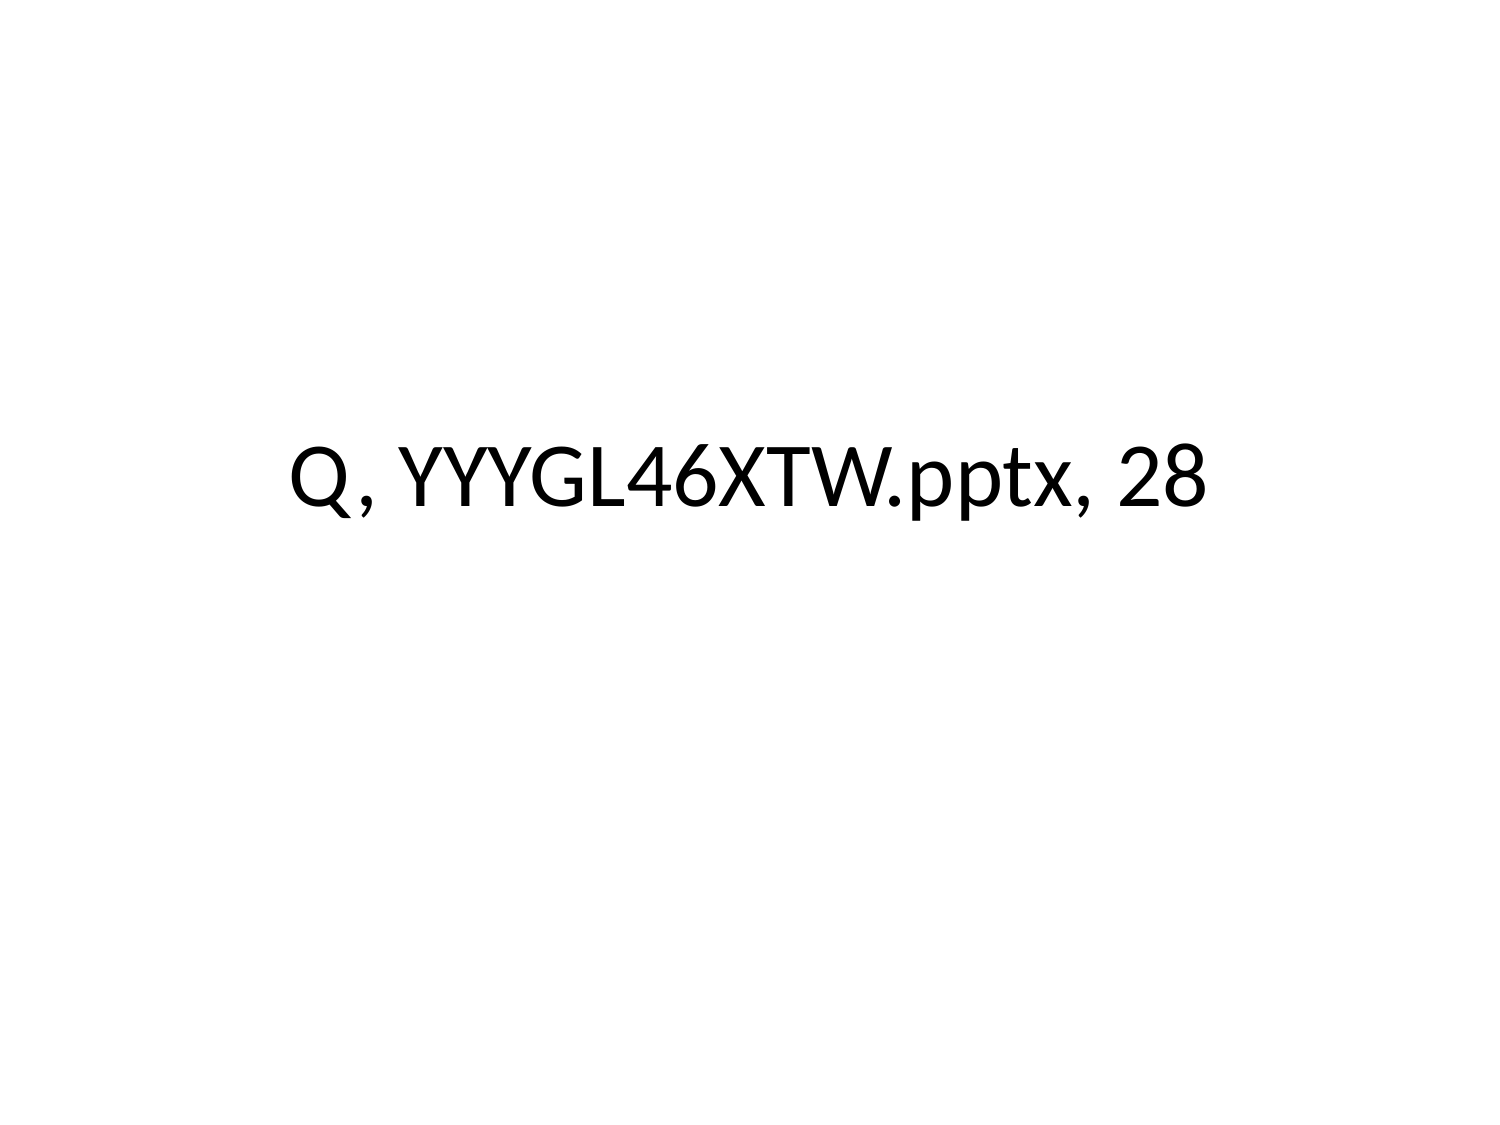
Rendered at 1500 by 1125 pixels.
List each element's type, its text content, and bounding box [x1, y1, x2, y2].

title Q, YYYGL46XTW.pptx, 28 [112, 349, 1388, 591]
